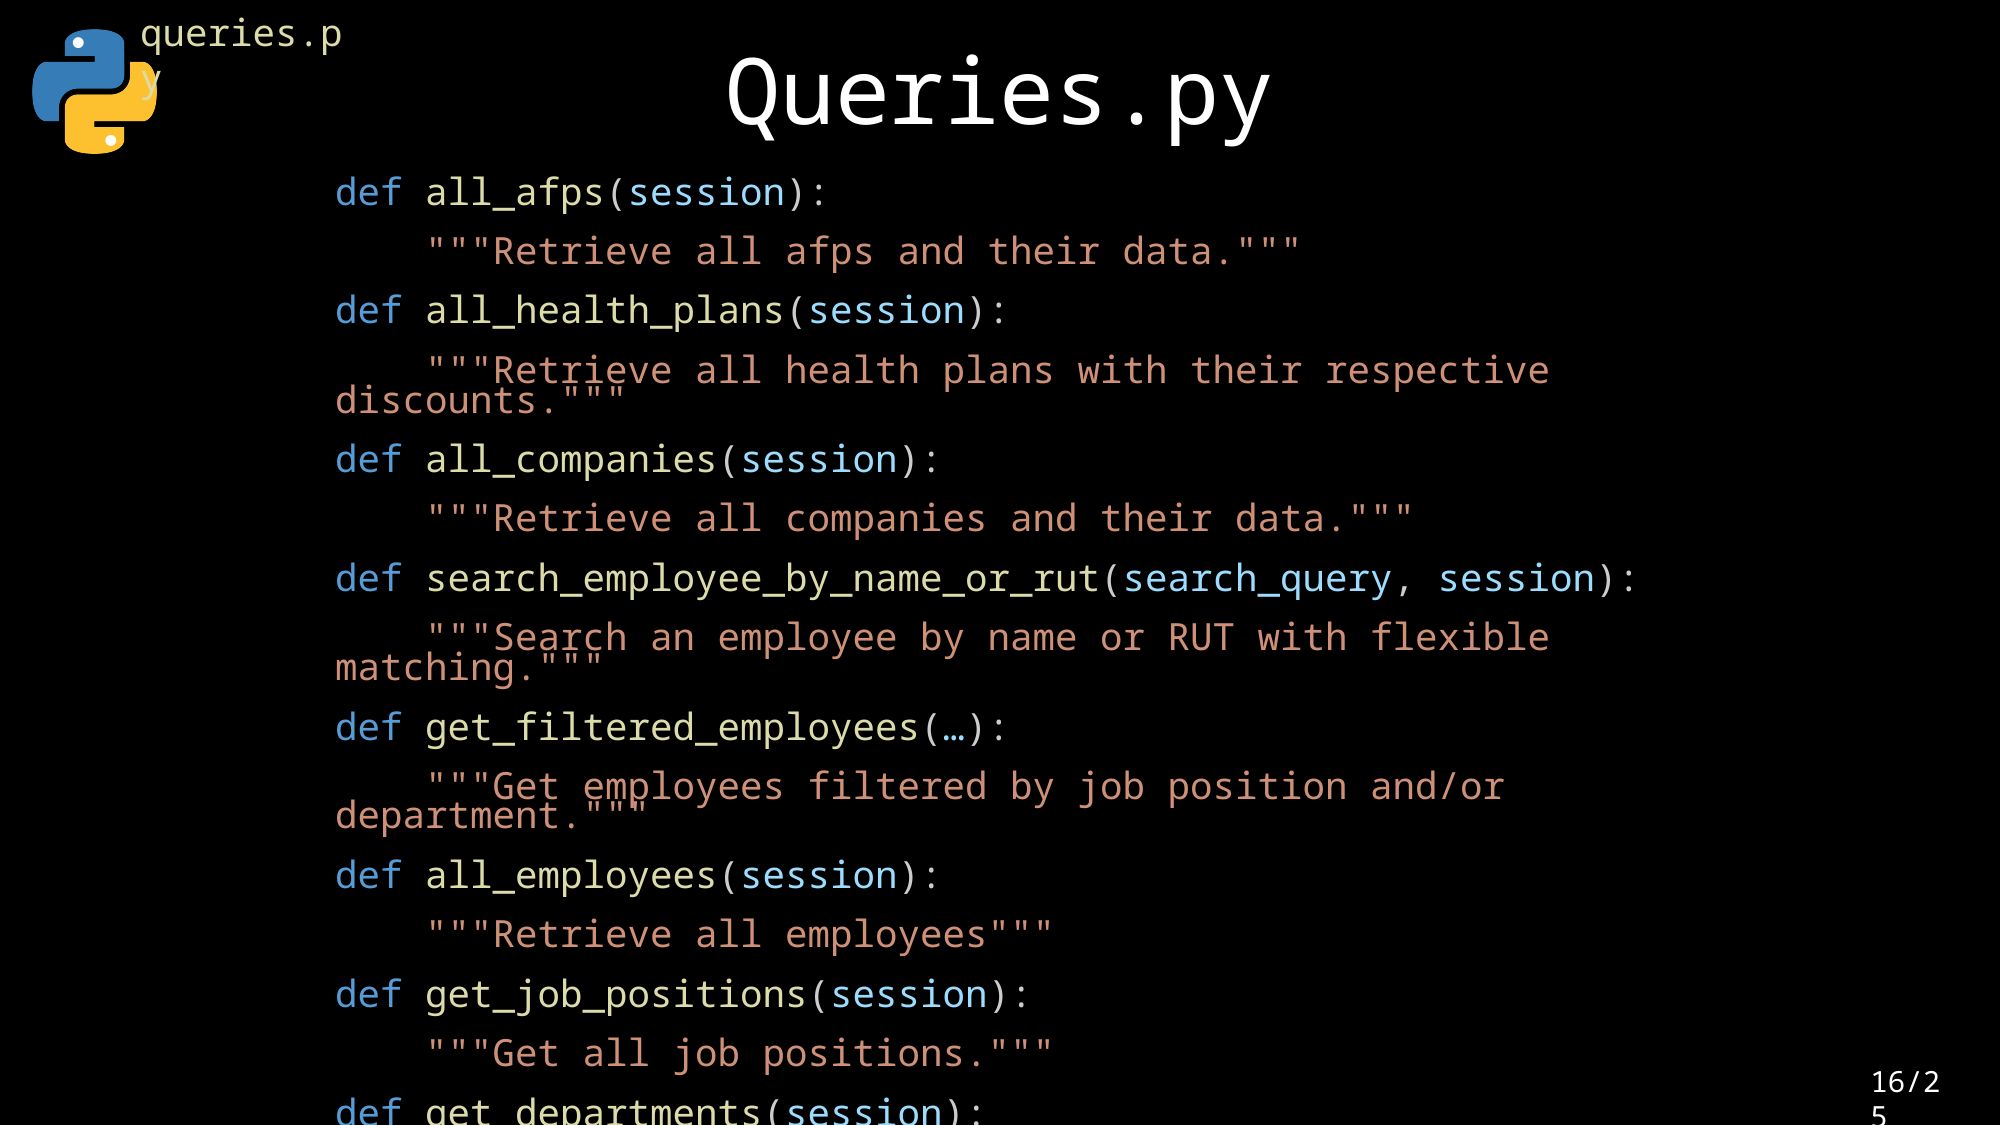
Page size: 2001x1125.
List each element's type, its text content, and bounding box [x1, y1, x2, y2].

picture [12, 9, 177, 174]
text_box queries.py [125, 1, 378, 107]
text_box def all_afps(session): """Retrieve all afps and their data.""" def all_health_plans(session): """Retrieve all health plans with their respective discounts.""" def all_companies(session): """Retrieve all companies and their data.""" def search_employee_by_name_or_rut(search_query, session): """Search an employee by name or RUT with flexible matching.""" def get_filtered_employees(…): """Get employees filtered by job position and/or department.""" def all_employees(session): """Retrieve all employees""" def get_job_positions(session): """Get all job positions.""" def get_departments(session): """Get all departments.""" [320, 175, 1780, 1125]
text_box 16/25 [1855, 1055, 1971, 1125]
text_box Queries.py [654, 32, 1346, 152]
